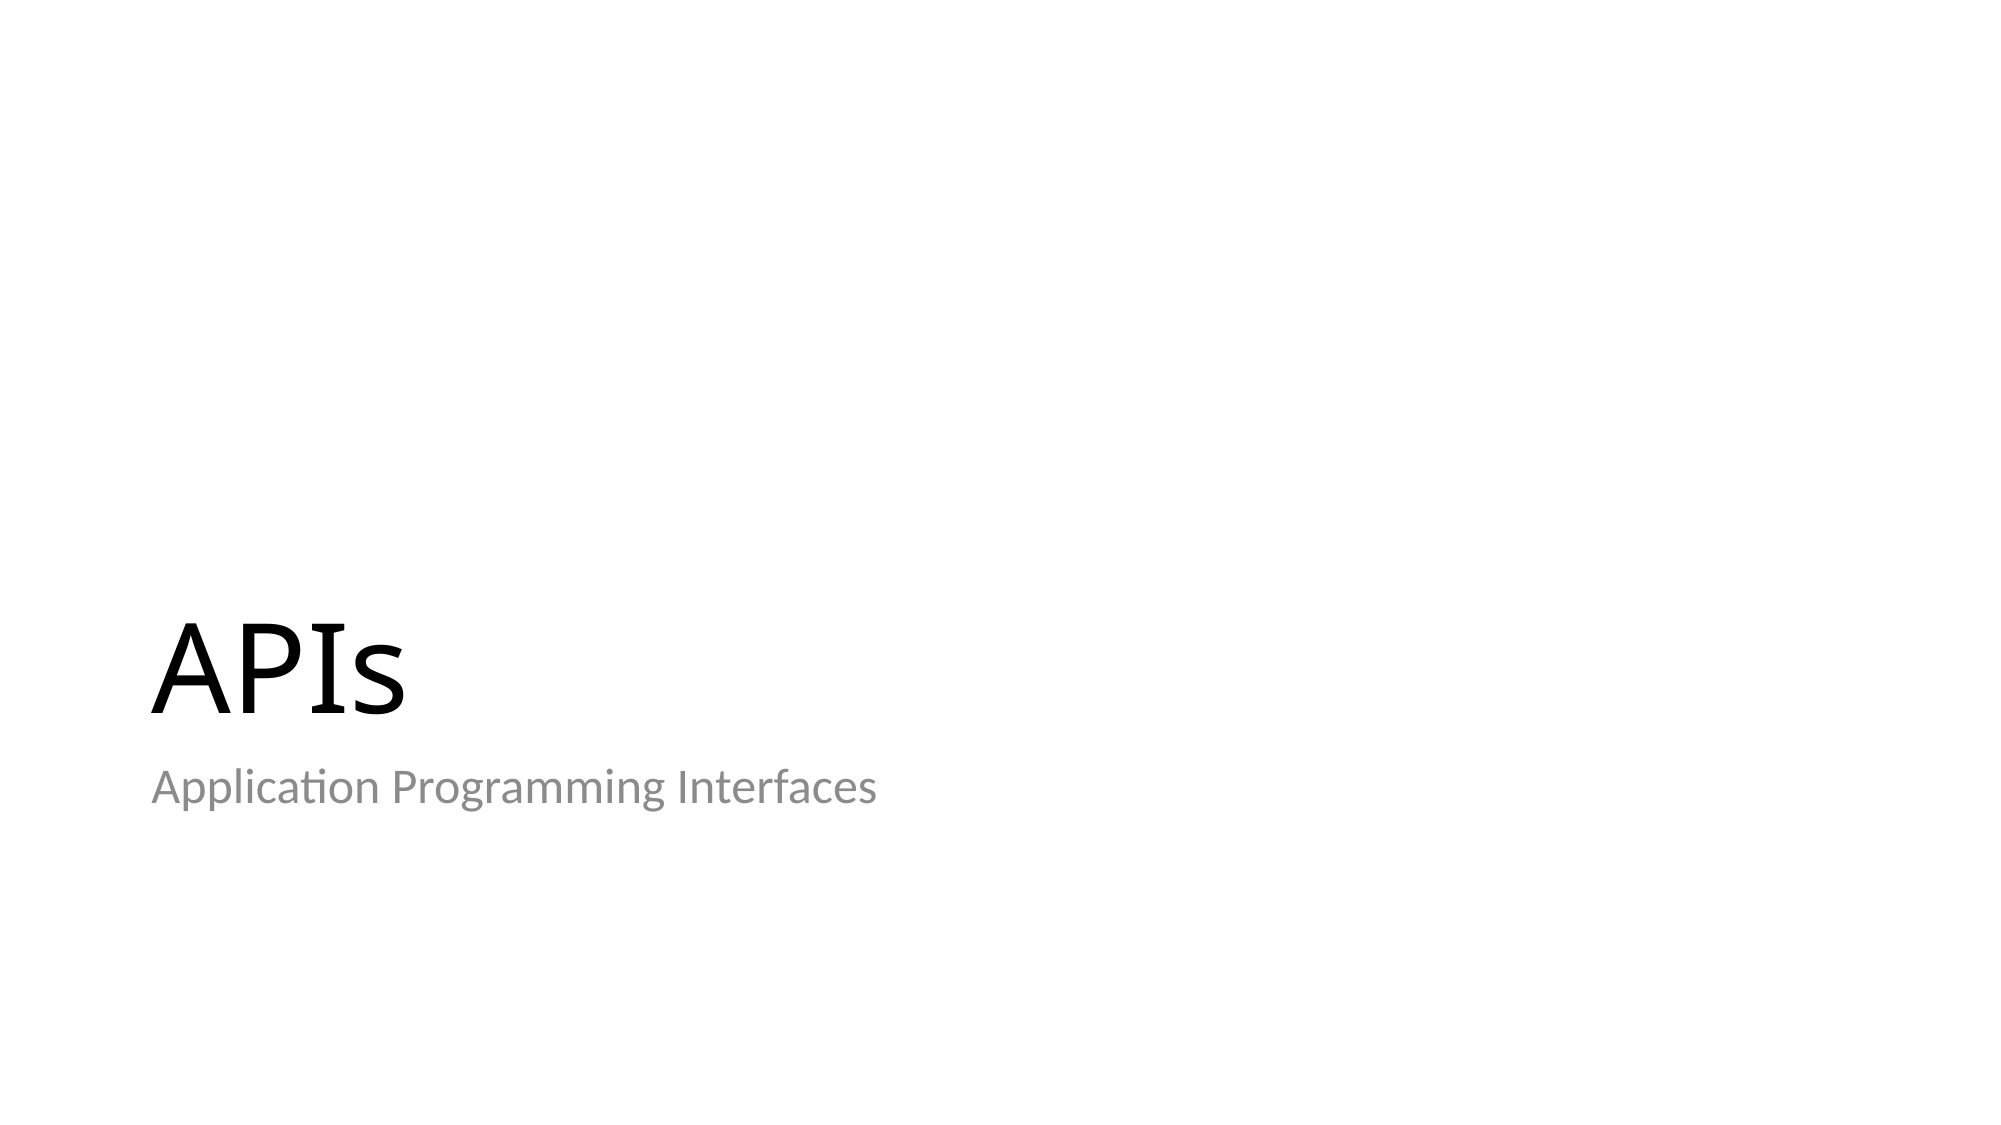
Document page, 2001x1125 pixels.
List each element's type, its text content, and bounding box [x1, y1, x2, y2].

title APIs [136, 280, 1862, 749]
list Application Programming Interfaces [136, 752, 1862, 999]
